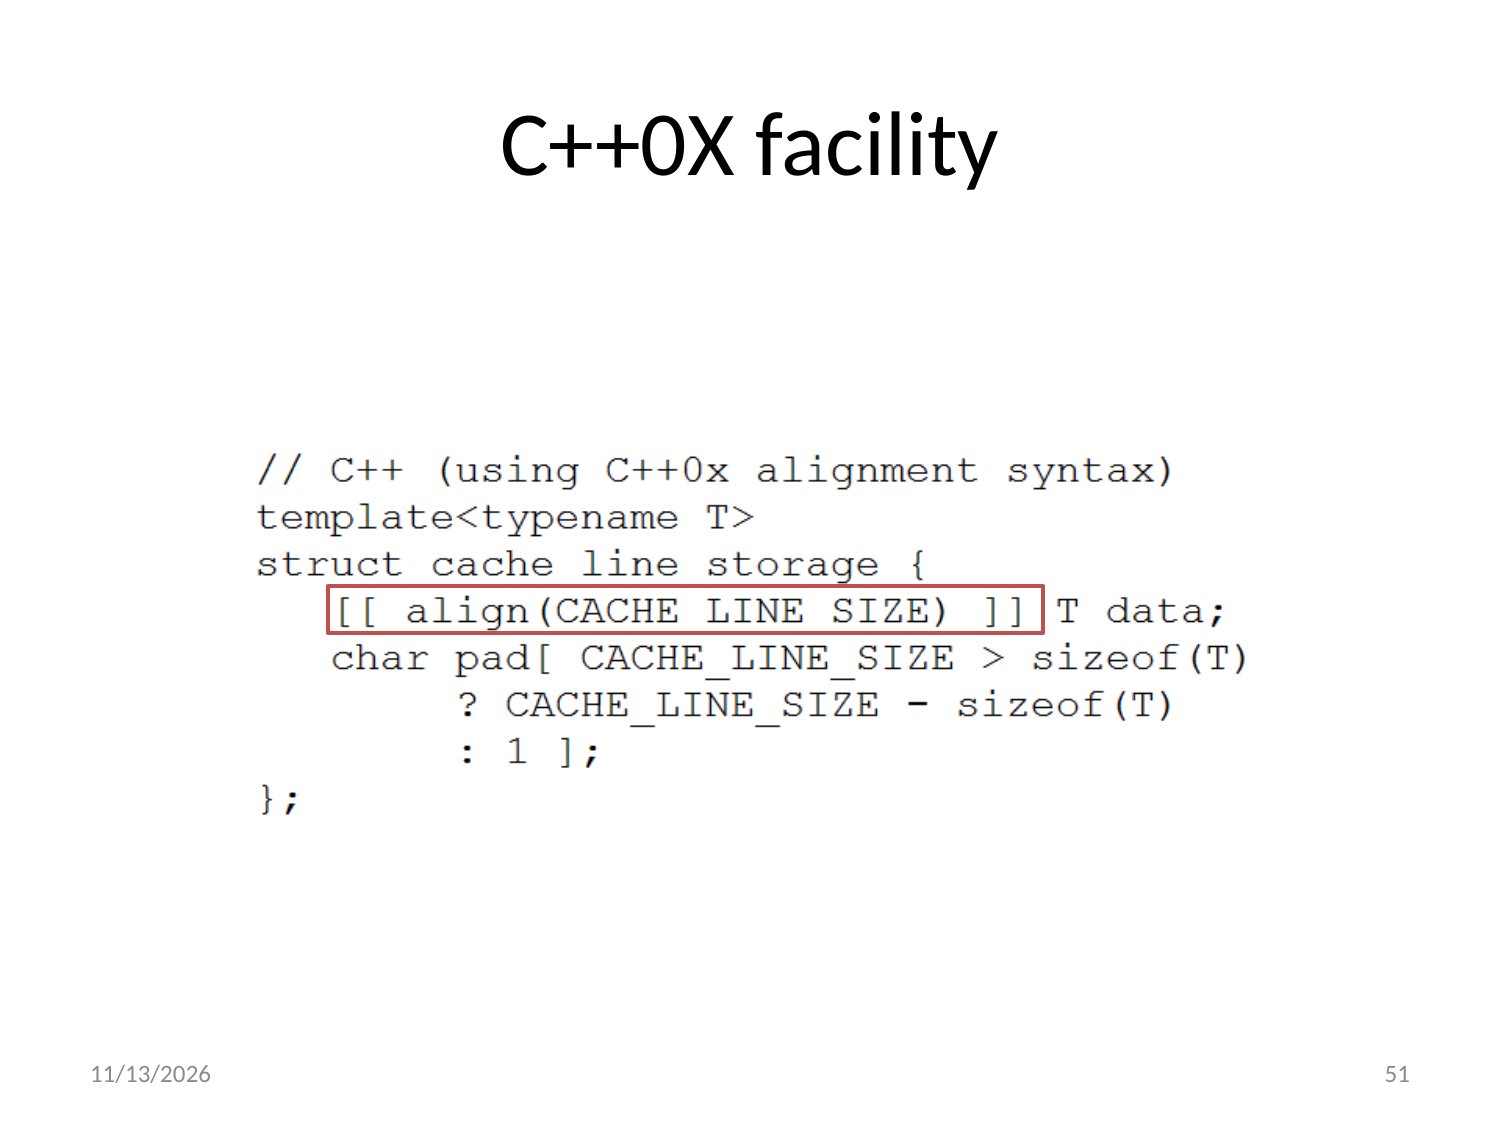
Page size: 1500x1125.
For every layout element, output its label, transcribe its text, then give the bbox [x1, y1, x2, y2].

title C++0X facility [74, 44, 1426, 233]
slide_number 51 [1074, 1042, 1425, 1103]
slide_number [75, 1042, 425, 1103]
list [230, 434, 1270, 833]
